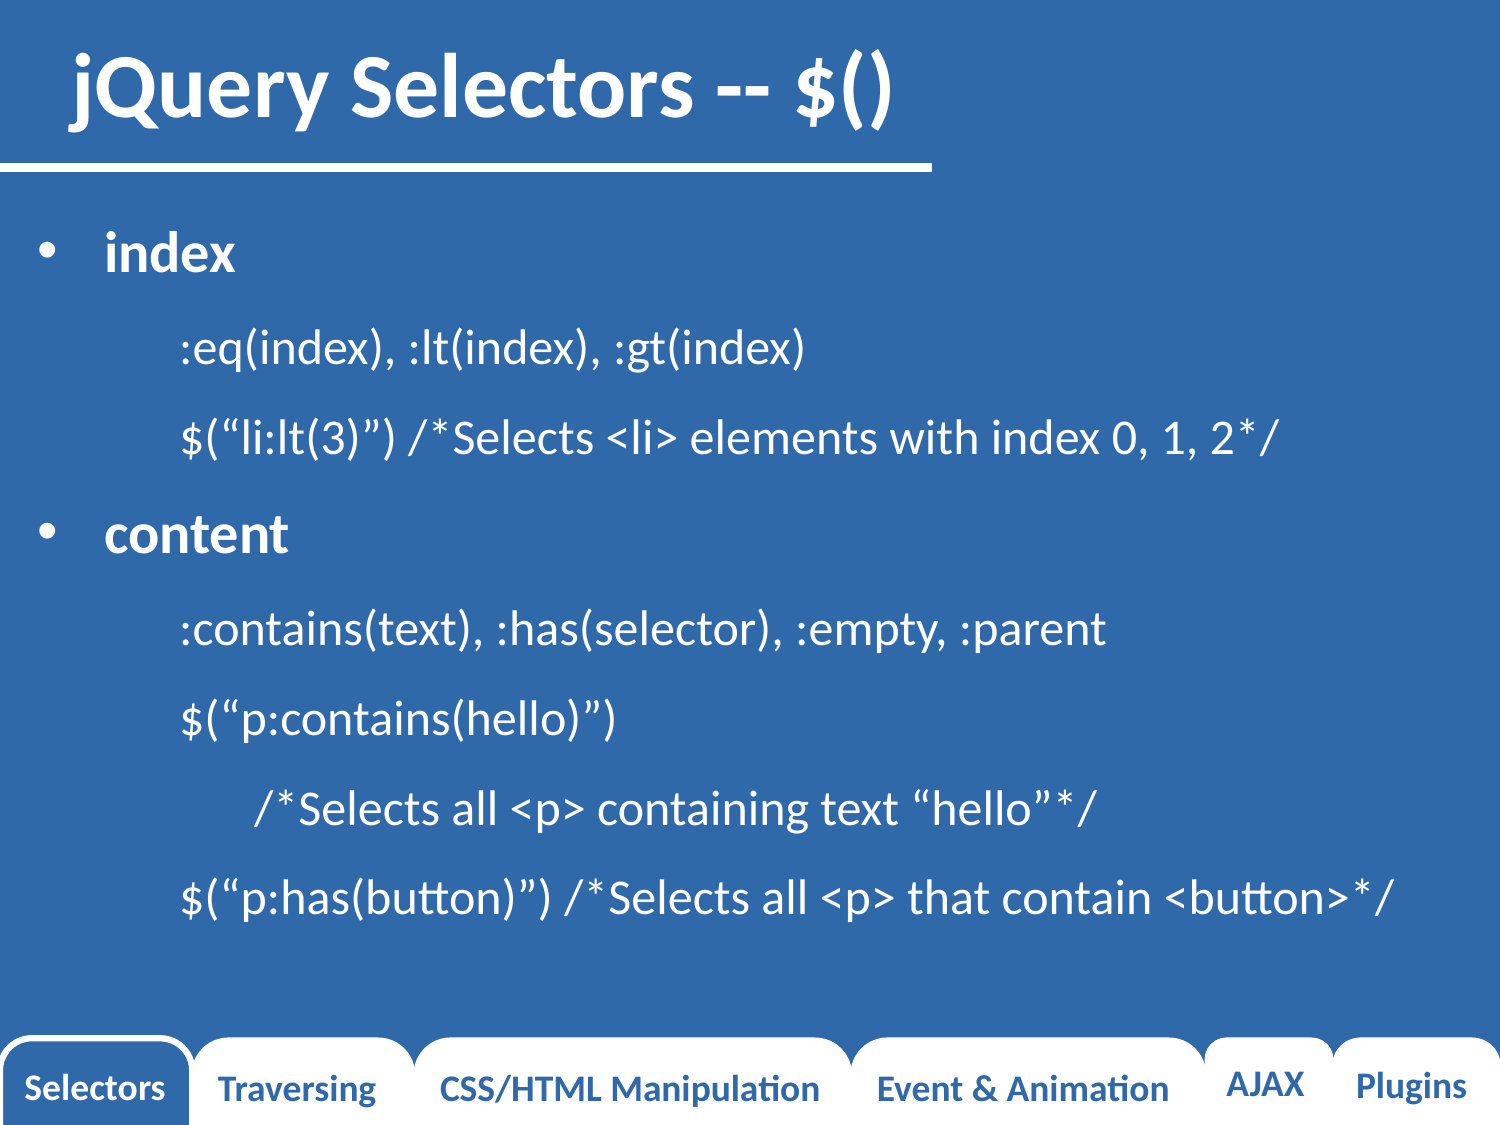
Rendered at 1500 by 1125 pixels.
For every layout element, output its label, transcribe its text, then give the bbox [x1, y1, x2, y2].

text_box [0, 163, 931, 172]
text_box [0, 1037, 1500, 1125]
title jQuery Selectors -- $() [56, 0, 1351, 197]
list index :eq(index), :lt(index), :gt(index) $(“li:lt(3)”) /*Selects <li> elements with index 0, 1, 2*/ content :contains(text), :has(selector), :empty, :parent $(“p:contains(hello)”) /*Selects all <p> containing text “hello”*/ $(“p:has(button)”) /*Selects all <p> that contain <button>*/ [14, 196, 1486, 1036]
